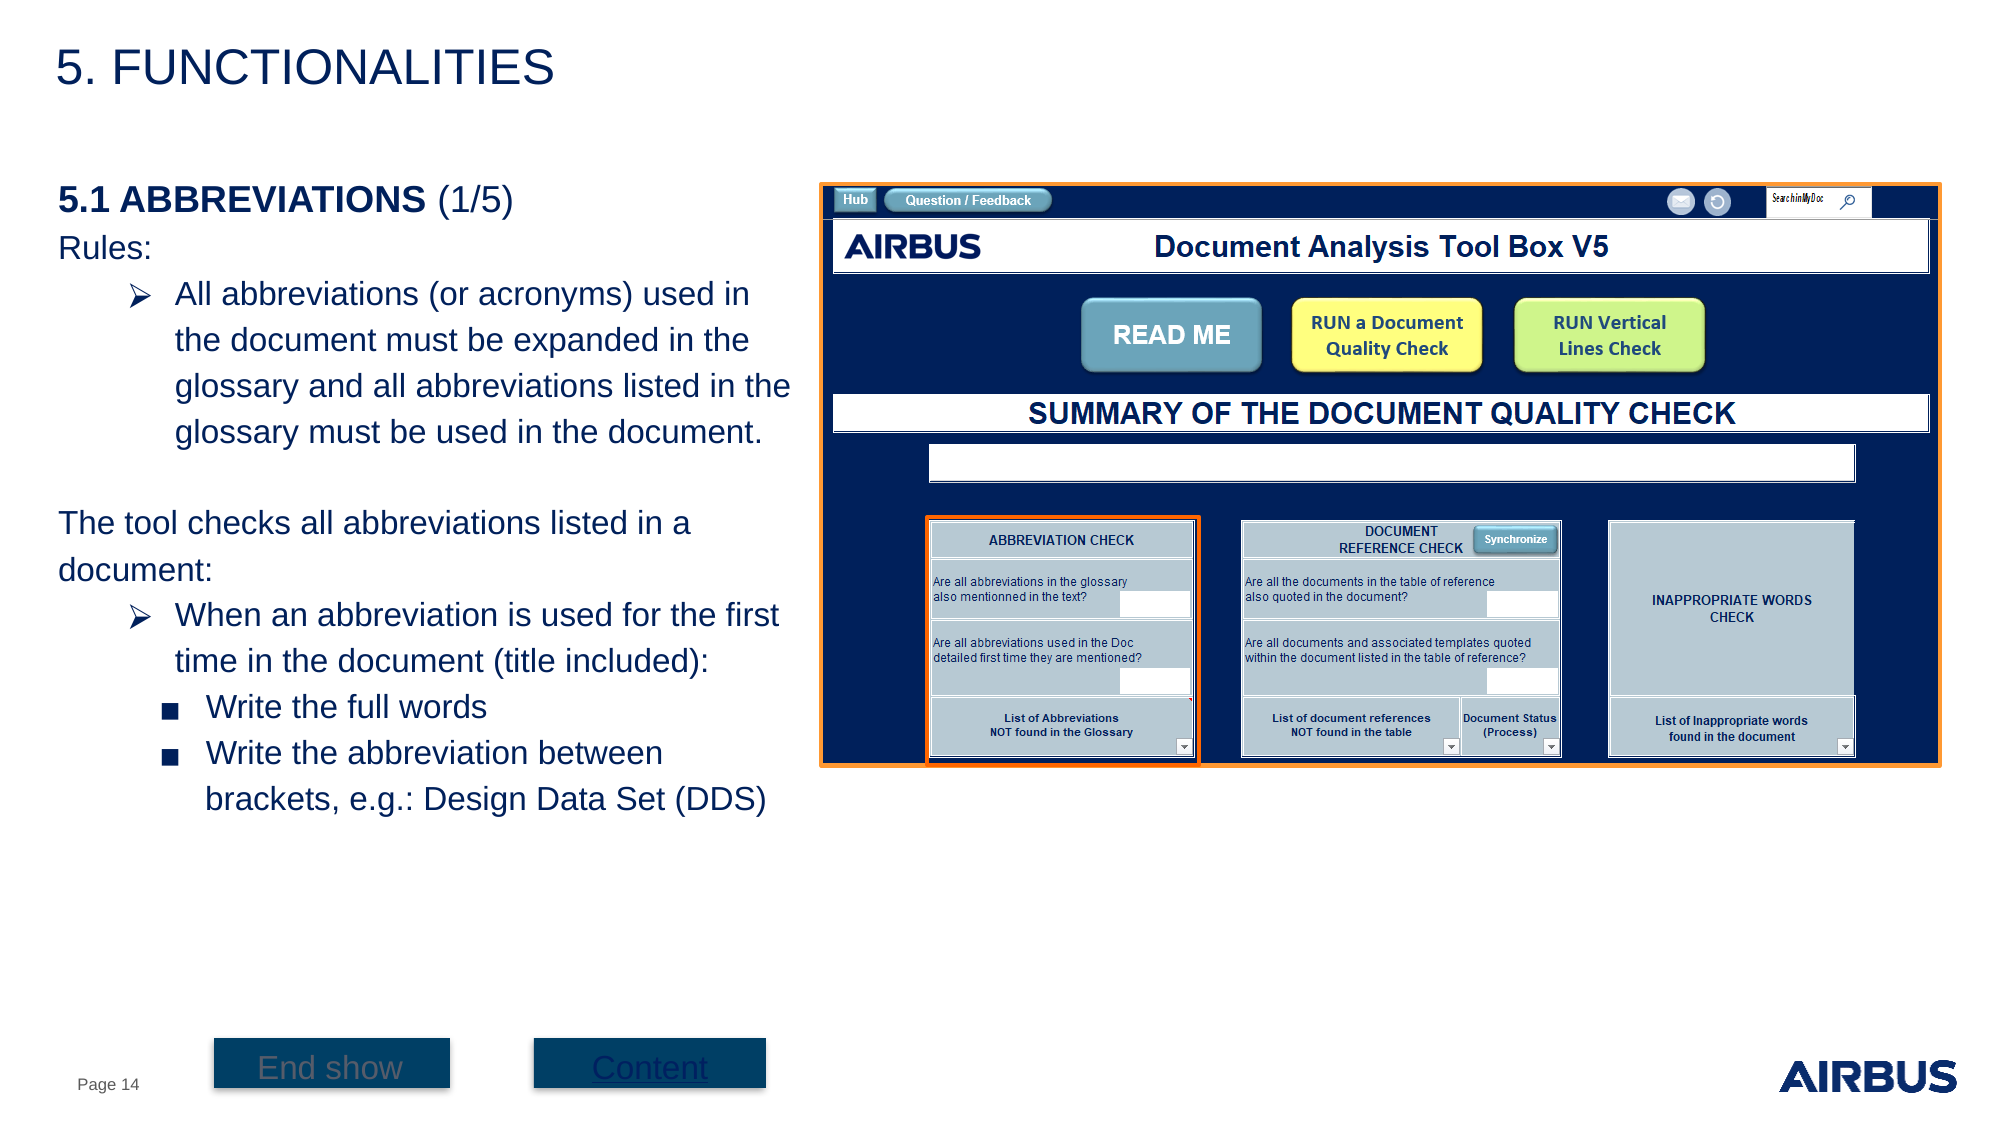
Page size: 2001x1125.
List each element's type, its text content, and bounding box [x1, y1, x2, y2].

picture [823, 185, 1939, 764]
picture [1776, 1057, 1959, 1095]
slide_number Page ‹#› [77, 1057, 150, 1094]
text_box 5.1 ABBREVIATIONS (1/5) Rules: All abbreviations (or acronyms) used in the document must be expanded in the glossary and all abbreviations listed in the glossary must be used in the document. The tool checks all abbreviations listed in a document: When an abbreviation is used for the first time in the document (title included): Write the full words Write the abbreviation between brackets, e.g.: Design Data Set (DDS) [43, 161, 811, 1000]
text_box 5. FUNCTIONALITIES [0, 10, 1996, 129]
